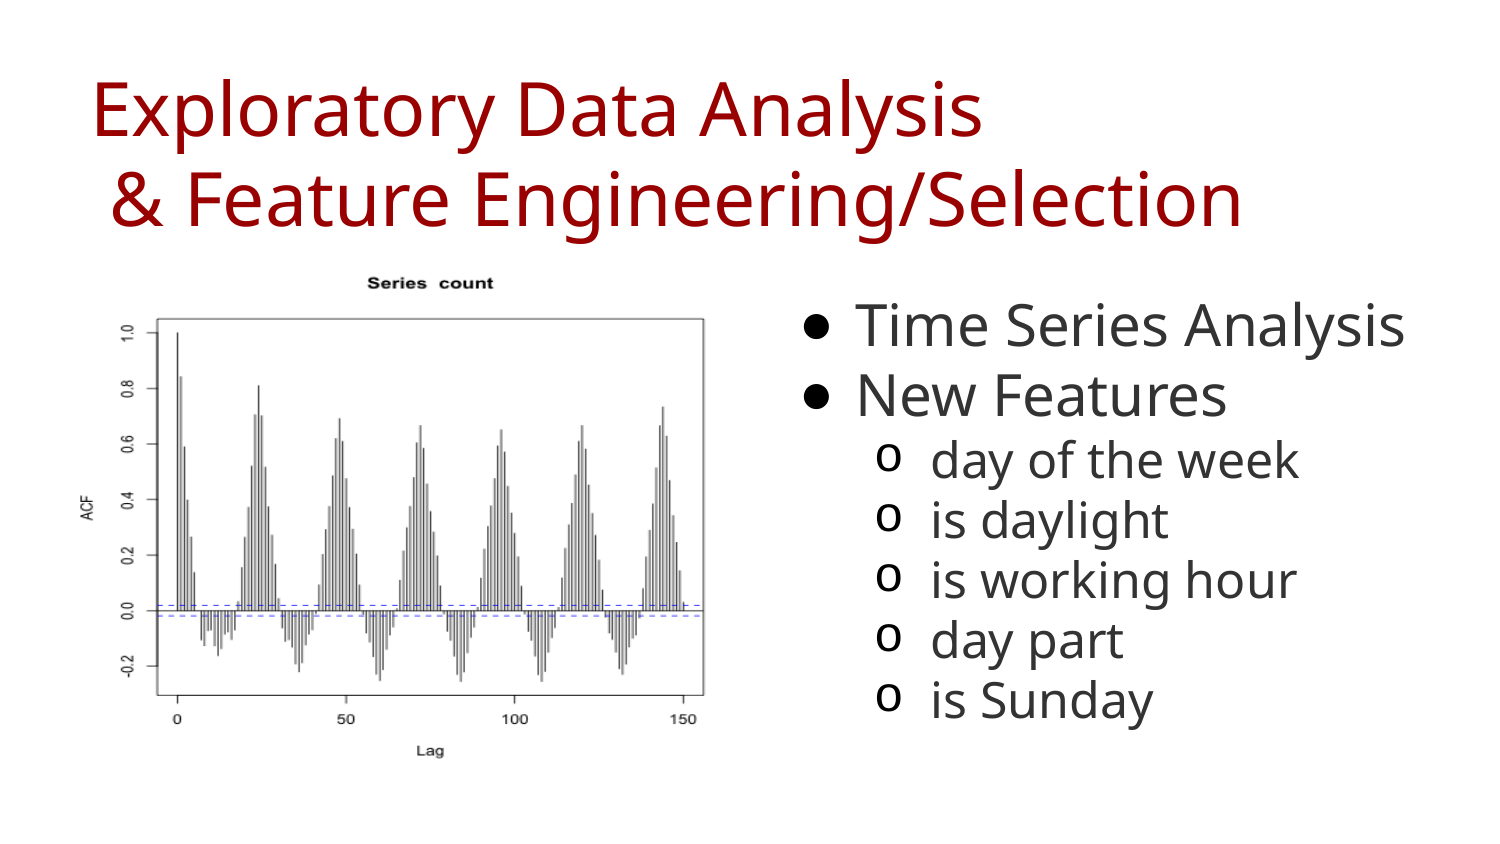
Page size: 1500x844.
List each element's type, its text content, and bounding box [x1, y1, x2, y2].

picture [74, 255, 746, 776]
title Exploratory Data Analysis & Feature Engineering/Selection [75, 0, 1425, 257]
list Time Series Analysis New Features day of the week is daylight is working hour day part is Sunday [765, 273, 1425, 775]
